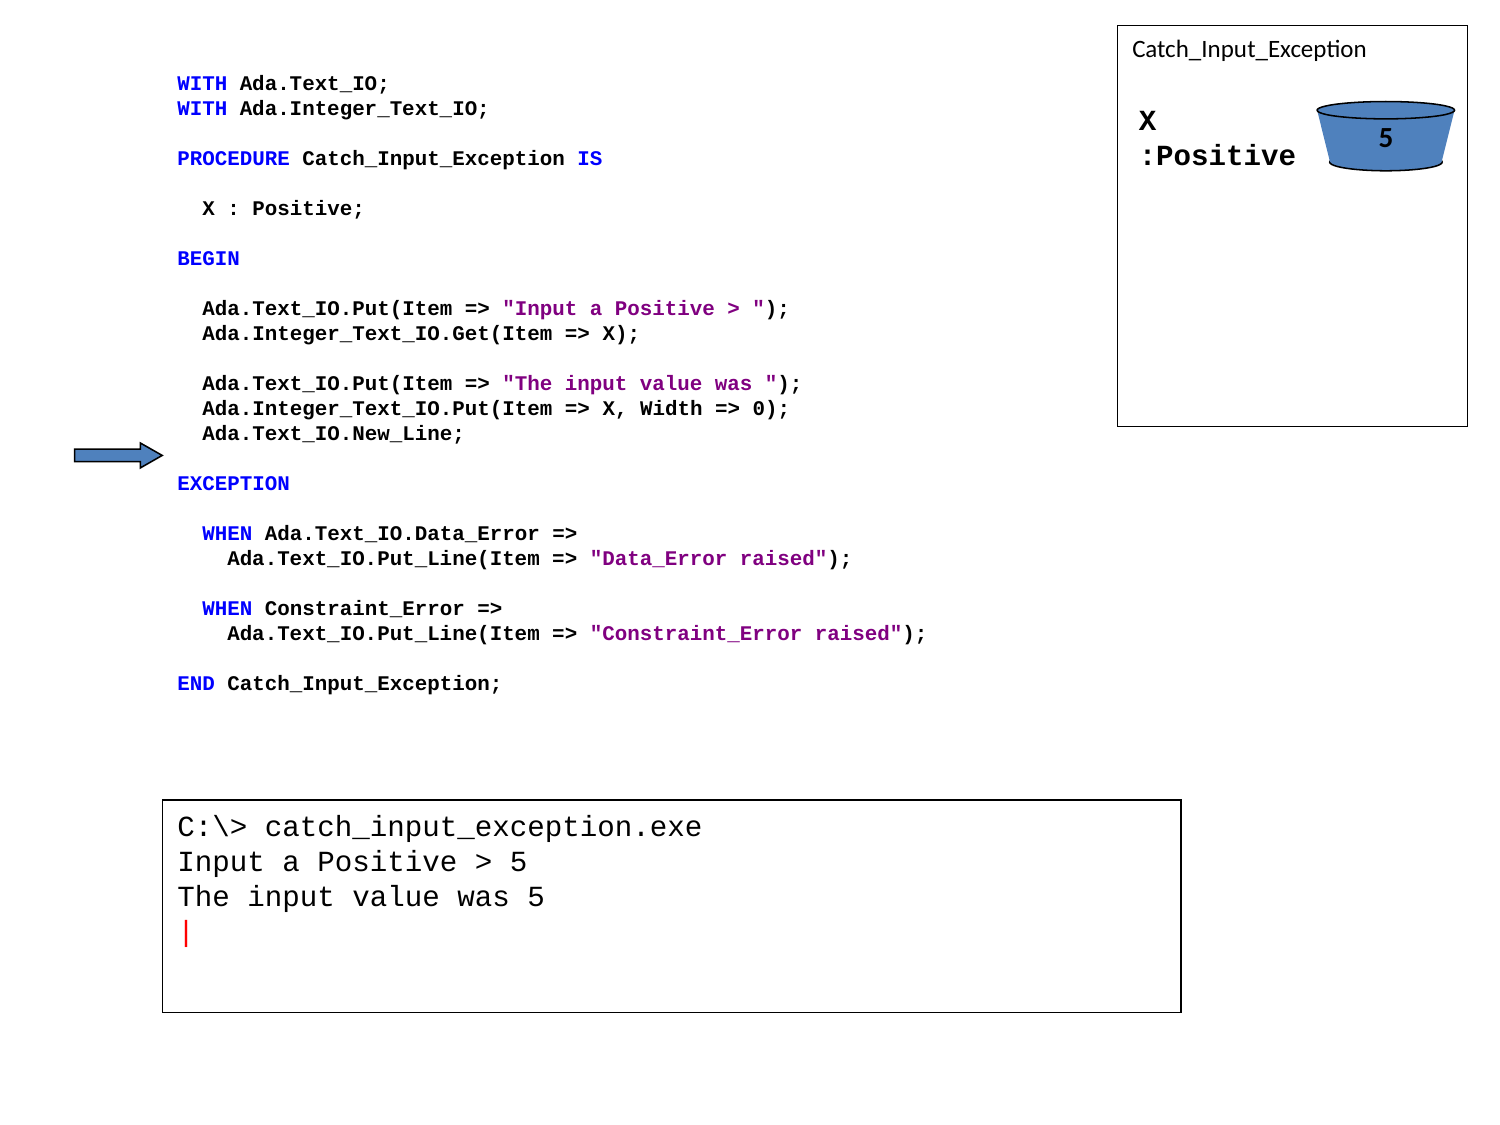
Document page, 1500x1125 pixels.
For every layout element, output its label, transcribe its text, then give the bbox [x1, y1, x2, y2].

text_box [1316, 101, 1455, 172]
text_box Catch_Input_Exception [1117, 25, 1468, 427]
text_box [74, 442, 162, 468]
text_box C:\> catch_input_exception.exe Input a Positive > 5 The input value was 5 | [162, 799, 1182, 1013]
text_box X :Positive [1123, 94, 1312, 179]
text_box WITH Ada.Text_IO; WITH Ada.Integer_Text_IO; PROCEDURE Catch_Input_Exception IS X : Positive; BEGIN Ada.Text_IO.Put(Item => "Input a Positive > "); Ada.Integer_Text_IO.Get(Item => X); Ada.Text_IO.Put(Item => "The input value was "); Ada.Integer_Text_IO.Put(Item => X, Width => 0); Ada.Text_IO.New_Line; EXCEPTION WHEN Ada.Text_IO.Data_Error => Ada.Text_IO.Put_Line(Item => "Data_Error raised"); WHEN Constraint_Error => Ada.Text_IO.Put_Line(Item => "Constraint_Error raised"); END Catch_Input_Exception; [162, 62, 1055, 702]
